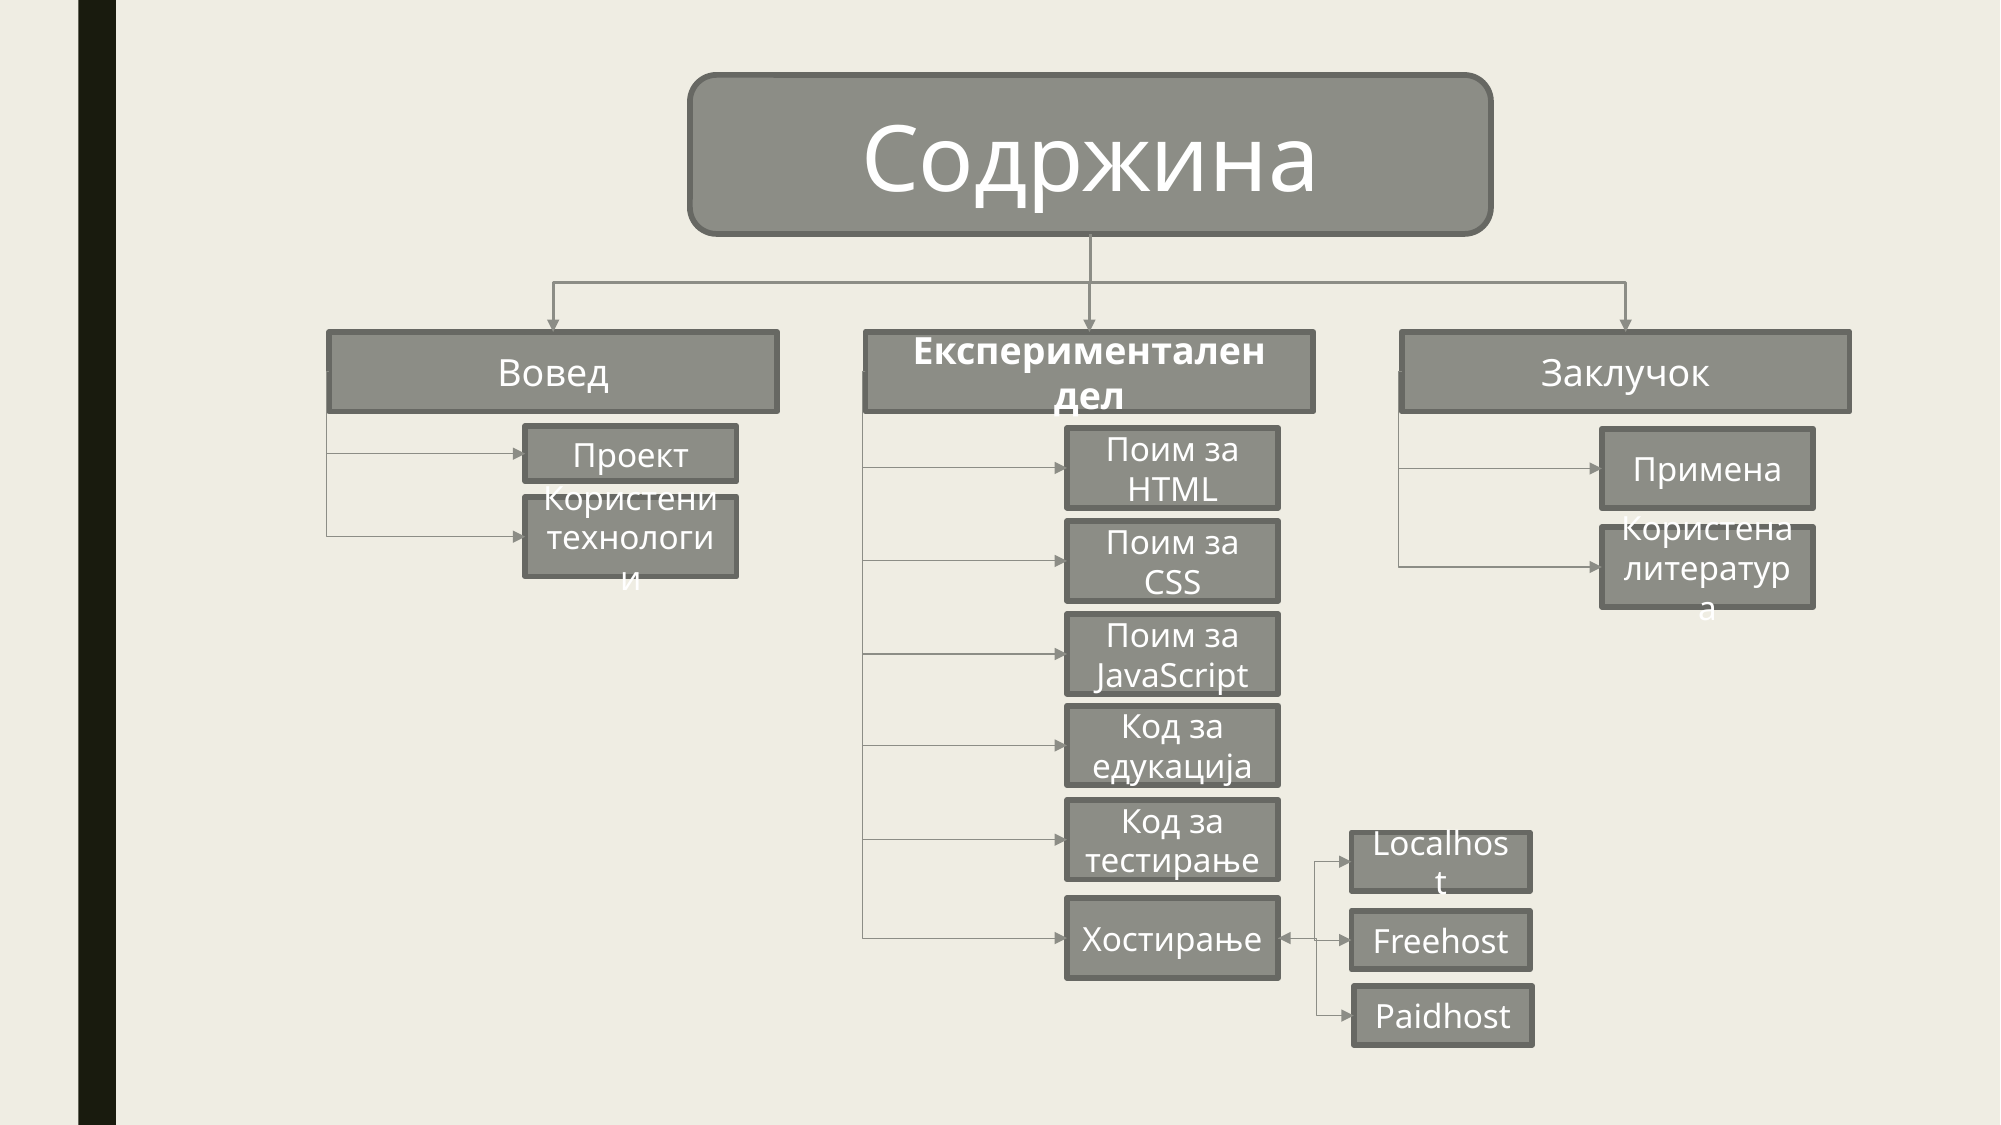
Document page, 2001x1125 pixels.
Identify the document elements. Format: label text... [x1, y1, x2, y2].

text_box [1278, 861, 1352, 939]
text_box Користени технологии [522, 494, 739, 579]
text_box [1309, 15, 1408, 551]
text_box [865, 371, 1067, 939]
text_box Проект [526, 423, 739, 484]
text_box Содржина [1408, 72, 1494, 237]
text_box Код за едукација [1067, 703, 1281, 788]
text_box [329, 371, 526, 537]
text_box Содржина [687, 72, 772, 237]
text_box Поим за JavaScript [1067, 611, 1281, 697]
text_box Paidhost [1351, 983, 1535, 1048]
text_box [1278, 938, 1354, 1016]
text_box Код за тестирање [1067, 797, 1281, 882]
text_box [1401, 371, 1602, 568]
text_box Содржина [871, 72, 1309, 237]
text_box Користена литература [1599, 524, 1816, 610]
text_box Freehost [1352, 908, 1533, 972]
text_box Вовед [326, 329, 772, 414]
text_box Хостирање [1064, 895, 1278, 981]
text_box Поим за CSS [1067, 518, 1281, 604]
text_box Localhost [1349, 830, 1533, 894]
text_box Заклучок [1408, 329, 1852, 414]
text_box Примена [1602, 426, 1816, 511]
text_box Експериментален дел [871, 329, 1309, 414]
text_box Поим за HTML [1067, 425, 1281, 511]
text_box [772, 14, 871, 552]
